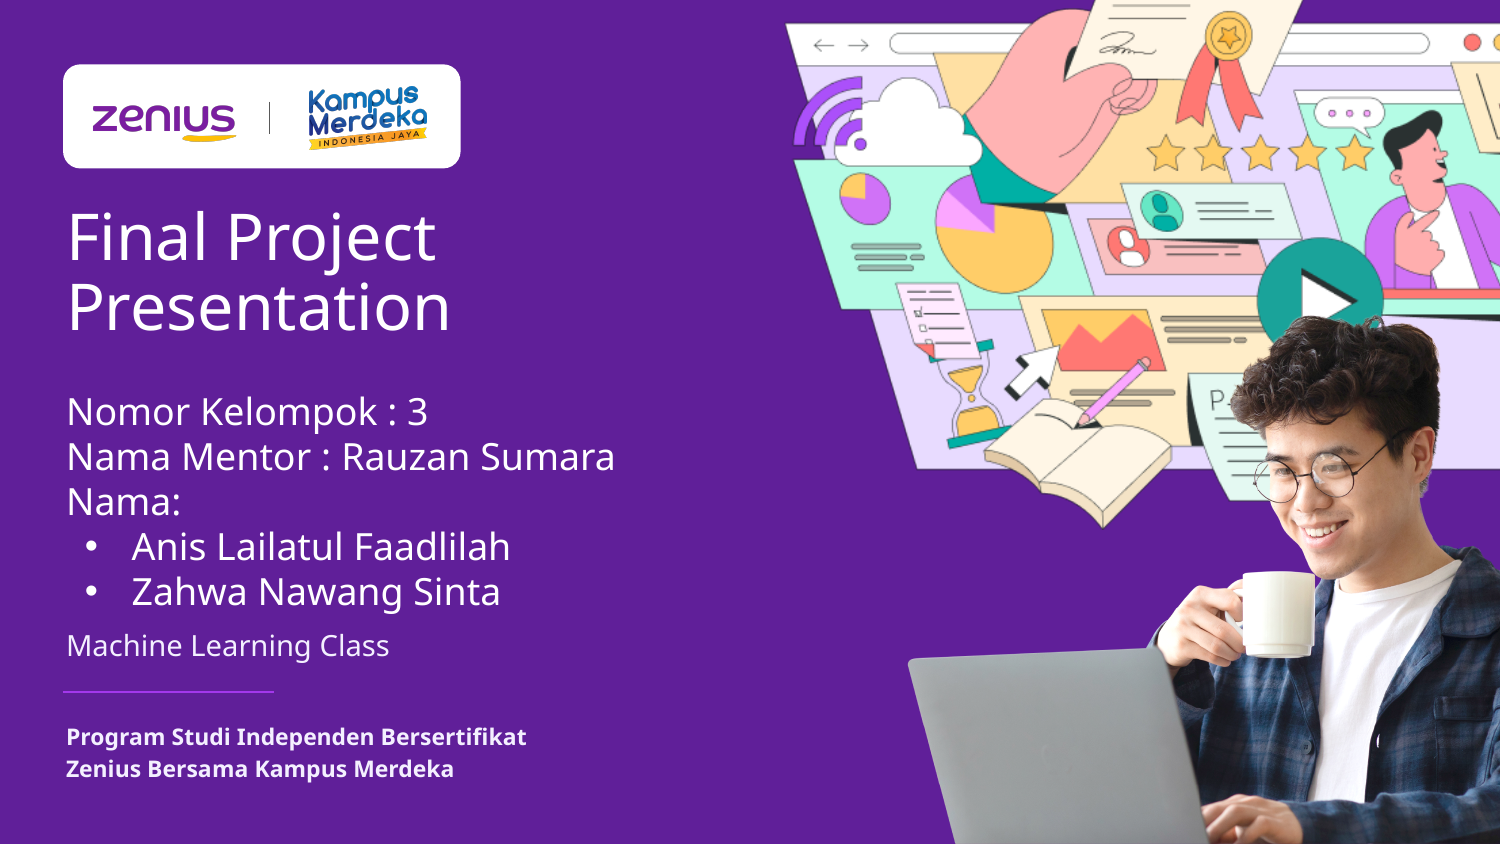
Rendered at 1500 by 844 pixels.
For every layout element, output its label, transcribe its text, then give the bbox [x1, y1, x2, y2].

subtitle Machine Learning Class [51, 626, 809, 678]
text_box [62, 64, 461, 169]
title Final Project Presentation [51, 198, 741, 351]
subtitle Program Studi Independen Bersertifikat Zenius Bersama Kampus Merdeka [51, 702, 581, 798]
subtitle Nomor Kelompok : 3 Nama Mentor : Rauzan Sumara Nama: Anis Lailatul Faadlilah Zahwa Nawang Sinta [51, 375, 809, 626]
picture [772, 0, 1500, 844]
